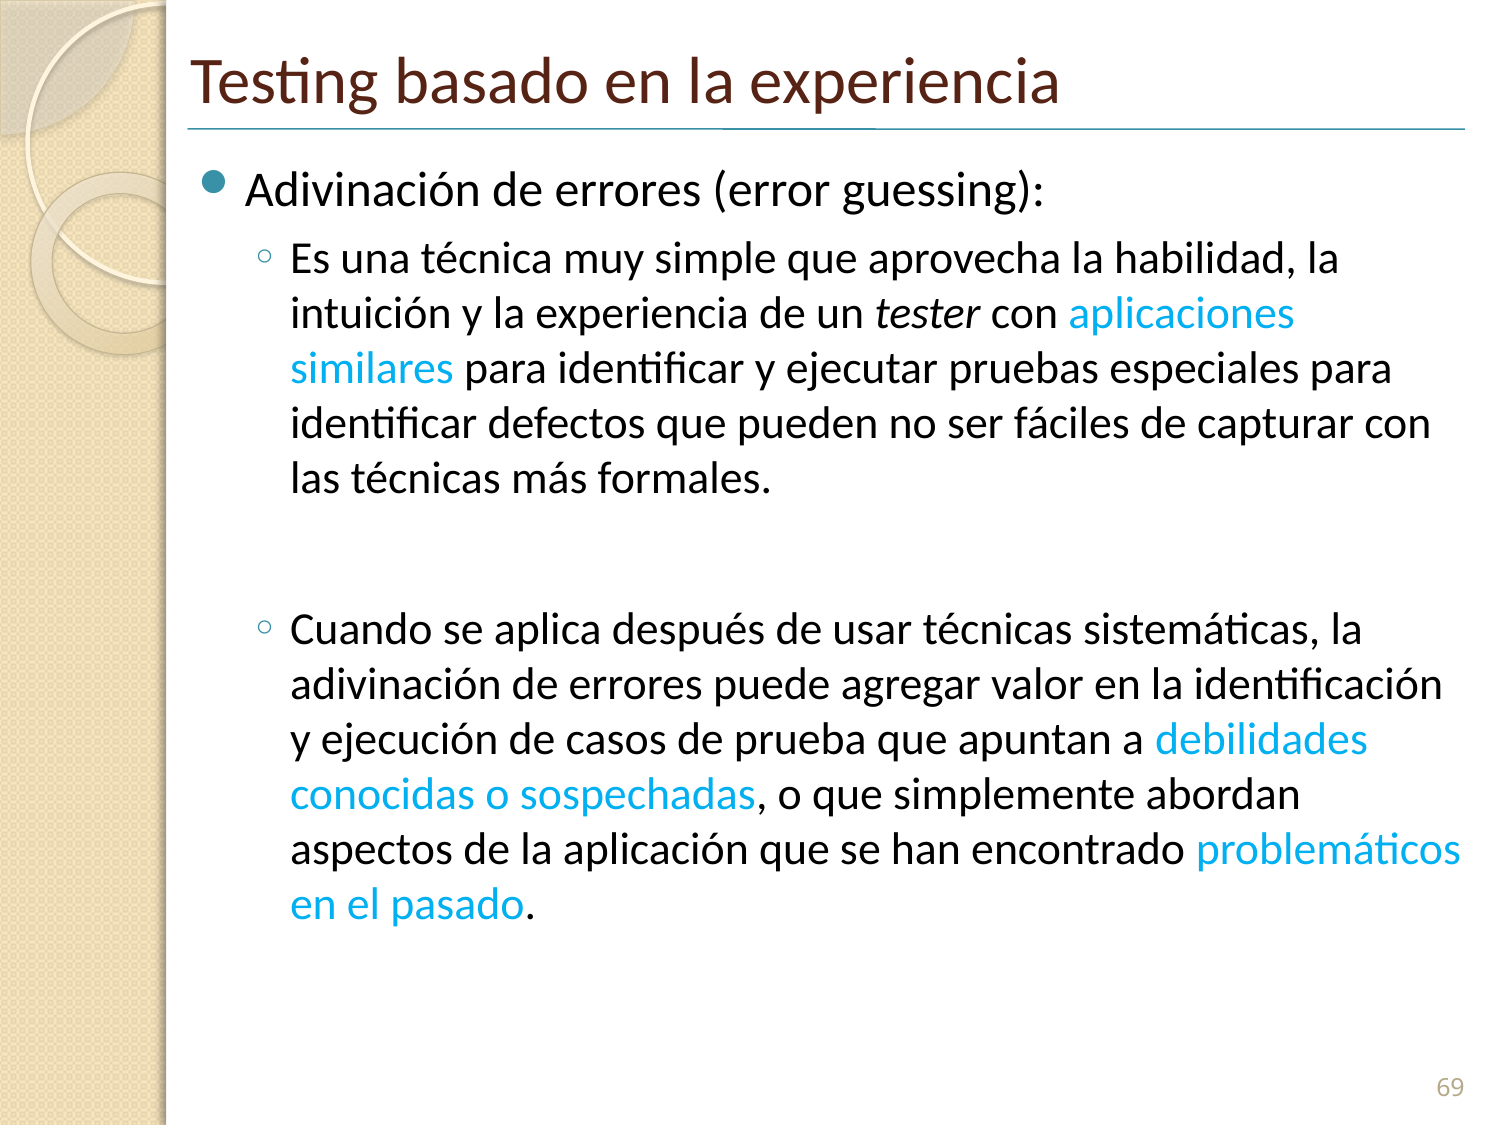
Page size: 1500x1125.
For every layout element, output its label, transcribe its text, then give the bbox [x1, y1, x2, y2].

slide_number 69 [1413, 1034, 1488, 1113]
list Adivinación de errores (error guessing): Es una técnica muy simple que aprovecha la habilidad, la intuición y la experiencia de un tester con aplicaciones similares para identificar y ejecutar pruebas especiales para identificar defectos que pueden no ser fáciles de capturar con las técnicas más formales. Cuando se aplica después de usar técnicas sistemáticas, la adivinación de errores puede agregar valor en la identificación y ejecución de casos de prueba que apuntan a debilidades conocidas o sospechadas, o que simplemente abordan aspectos de la aplicación que se han encontrado problemáticos en el pasado. [169, 148, 1483, 1058]
title Testing basado en la experiencia [175, 23, 1466, 131]
